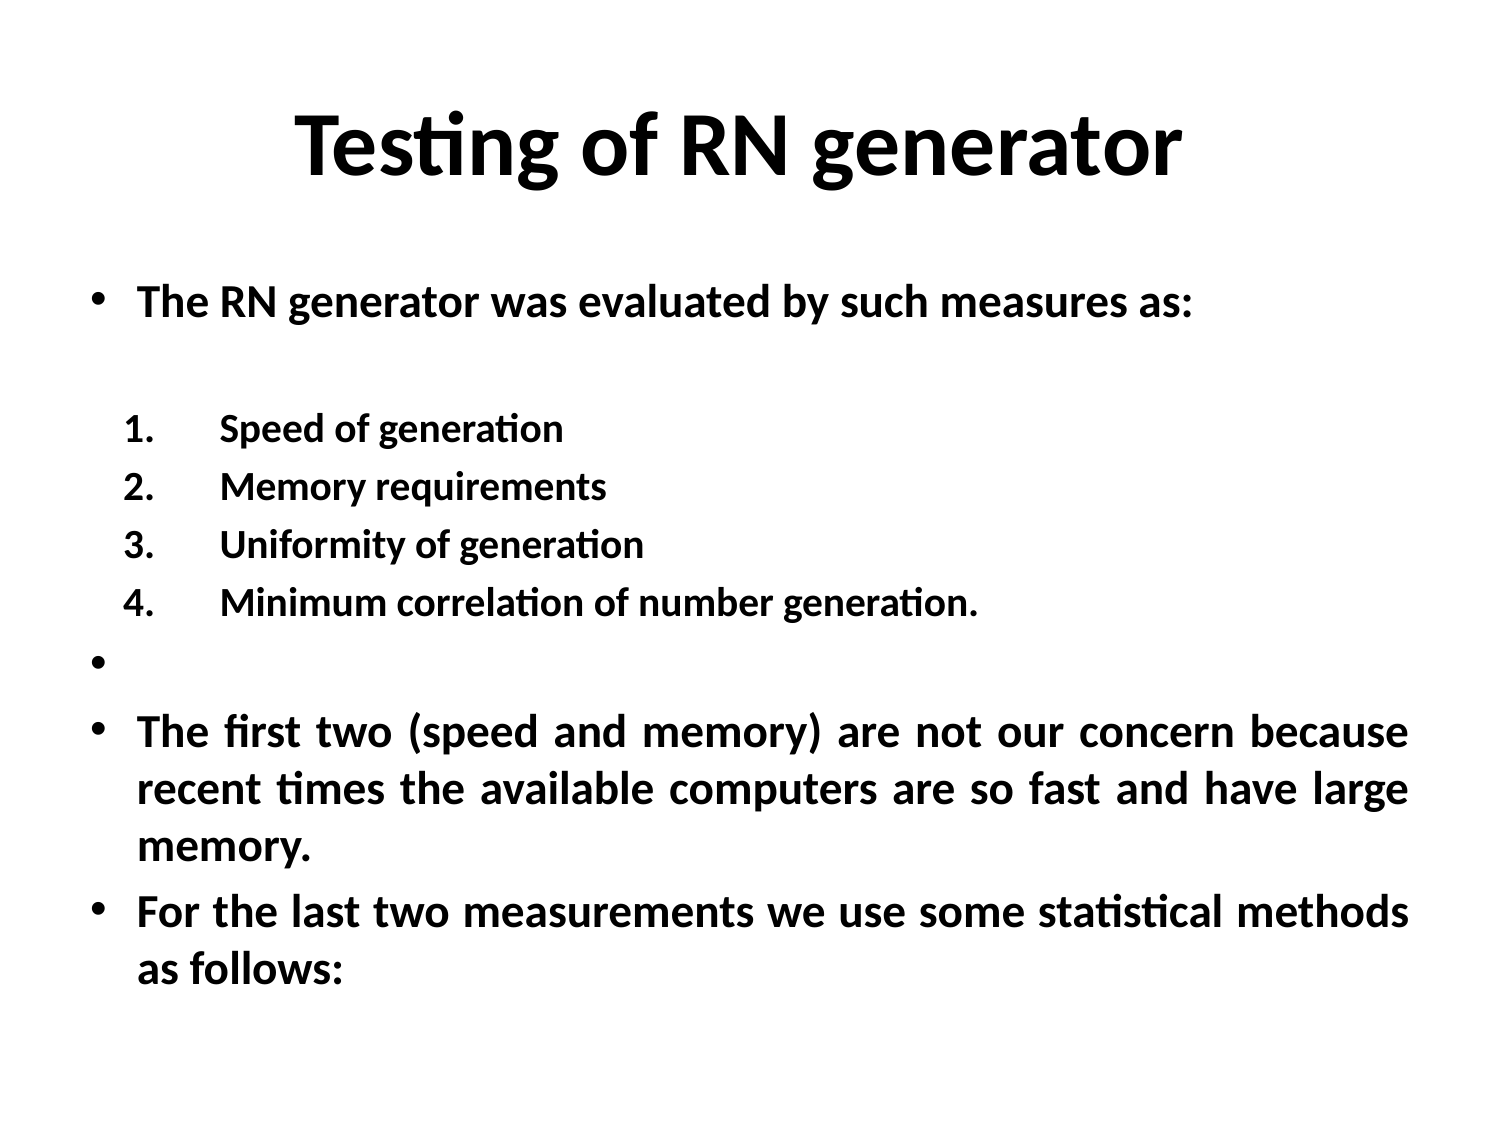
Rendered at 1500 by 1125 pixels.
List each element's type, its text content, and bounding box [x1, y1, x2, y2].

list The RN generator was evaluated by such measures as: Speed of generation Memory requirements Uniformity of generation Minimum correlation of number generation. The first two (speed and memory) are not our concern because recent times the available computers are so fast and have large memory. For the last two measurements we use some statistical methods as follows: [75, 262, 1425, 1005]
title Testing of RN generator [75, 45, 1425, 233]
